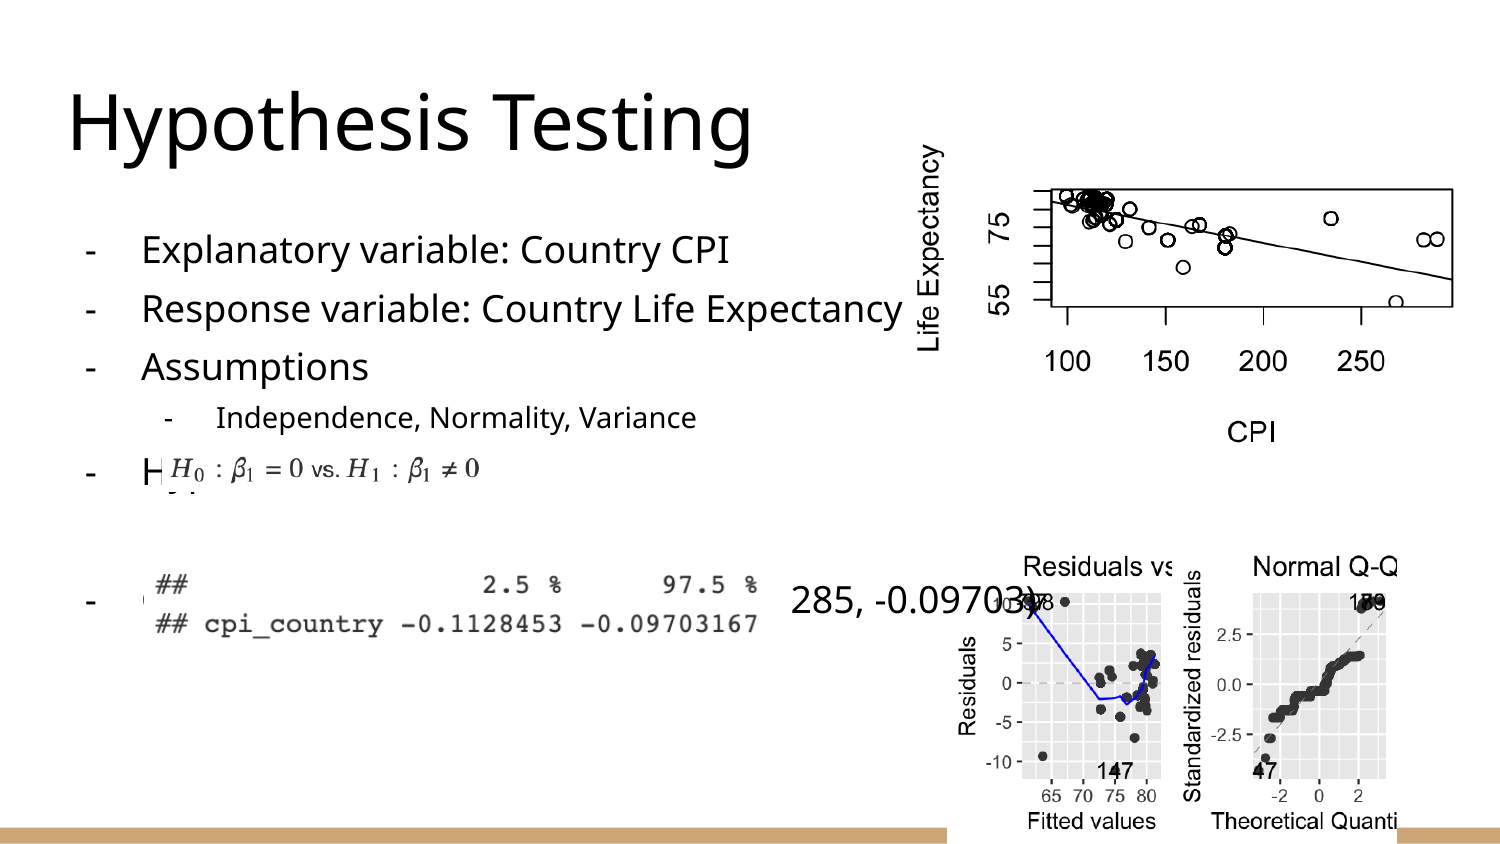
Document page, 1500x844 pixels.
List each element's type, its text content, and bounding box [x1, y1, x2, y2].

picture [144, 554, 786, 650]
picture [947, 544, 1397, 844]
picture [906, 130, 1458, 448]
title Hypothesis Testing [51, 51, 1449, 189]
list Explanatory variable: Country CPI Response variable: Country Life Expectancy Assumptions Independence, Normality, Variance Hypothesis: Confidence Interval for beta_1: (-0.11285, -0.09703) [51, 200, 1449, 752]
picture [162, 446, 502, 492]
